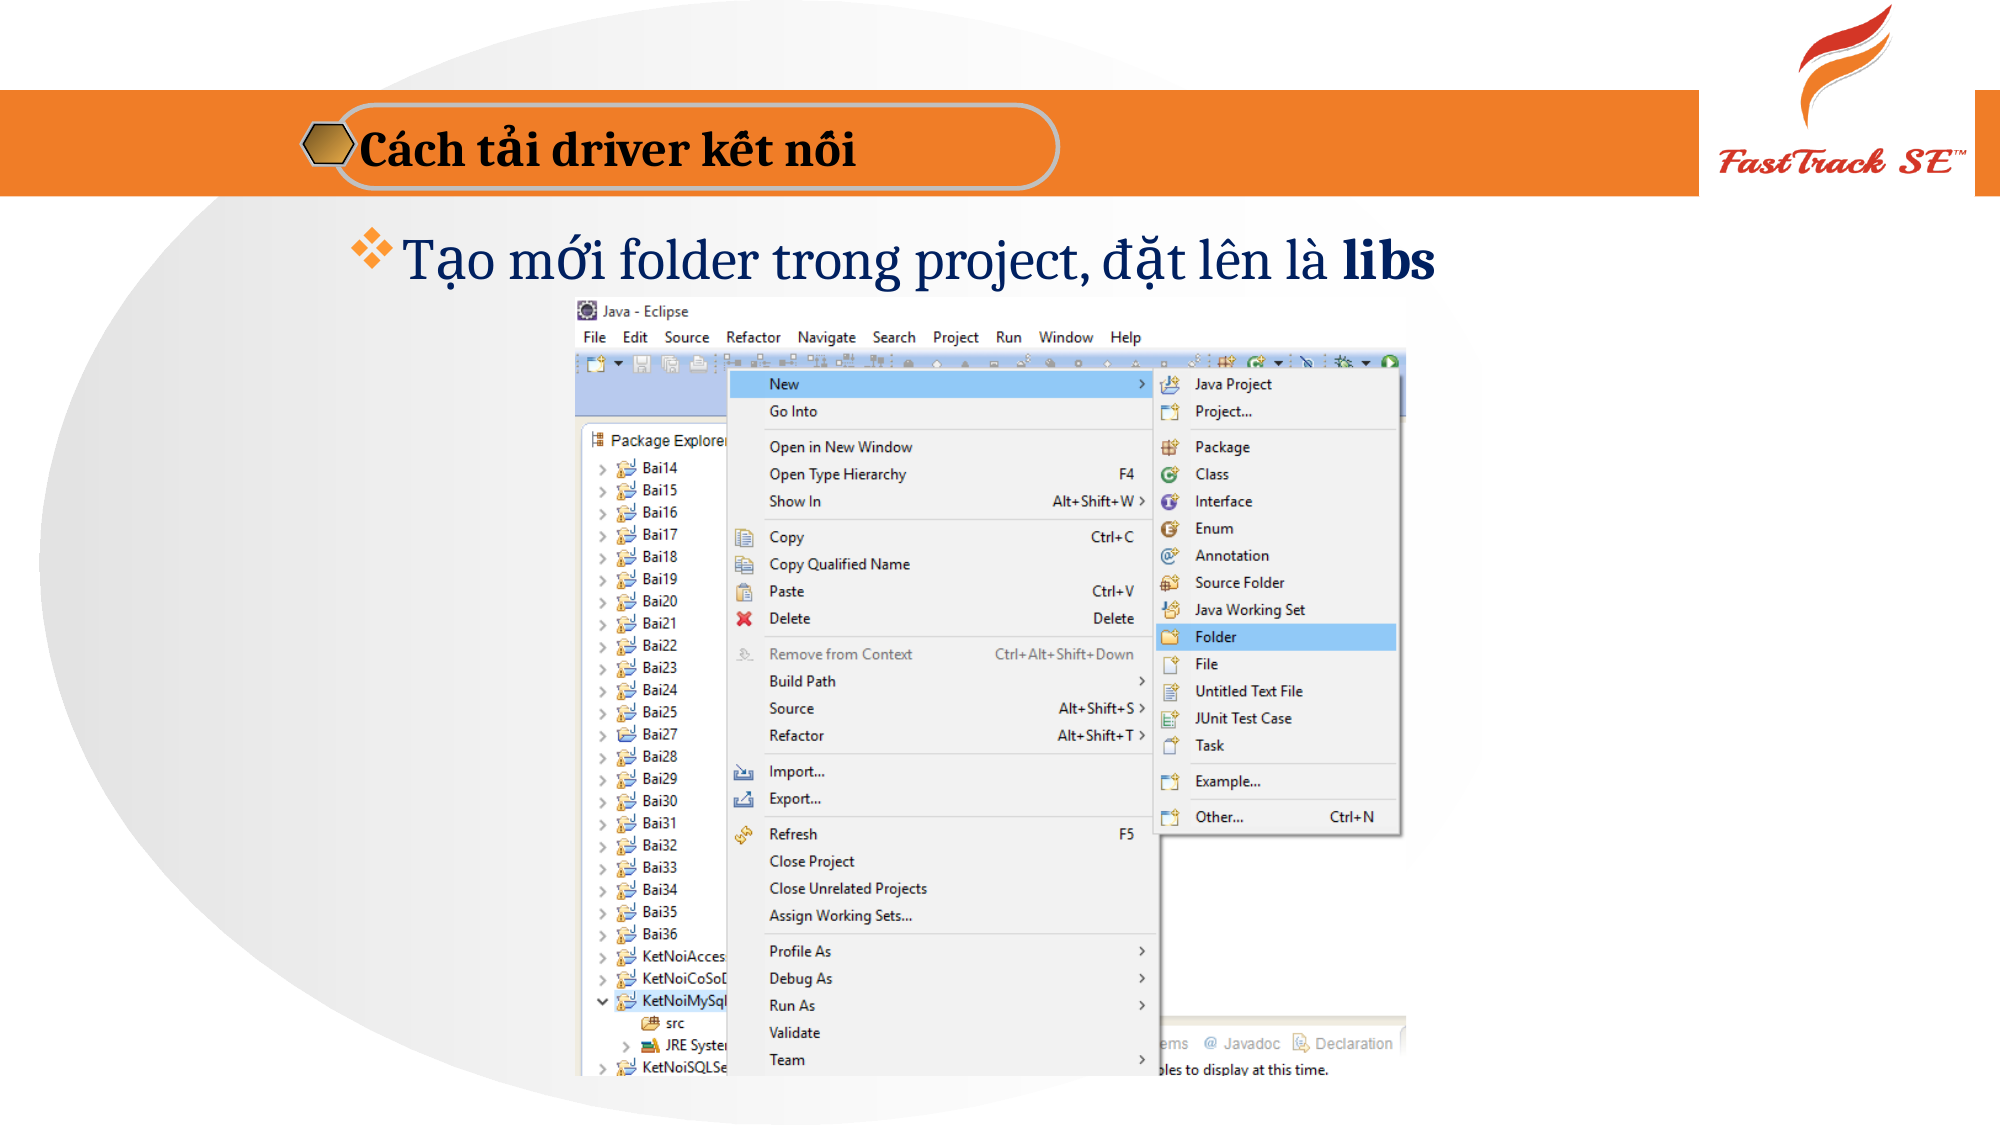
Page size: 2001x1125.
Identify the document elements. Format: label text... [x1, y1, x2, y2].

picture [574, 297, 1407, 1077]
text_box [299, 104, 1059, 189]
picture [1700, 0, 1975, 192]
text_box Tạo mới folder trong project, đặt lên là libs [331, 213, 1736, 859]
